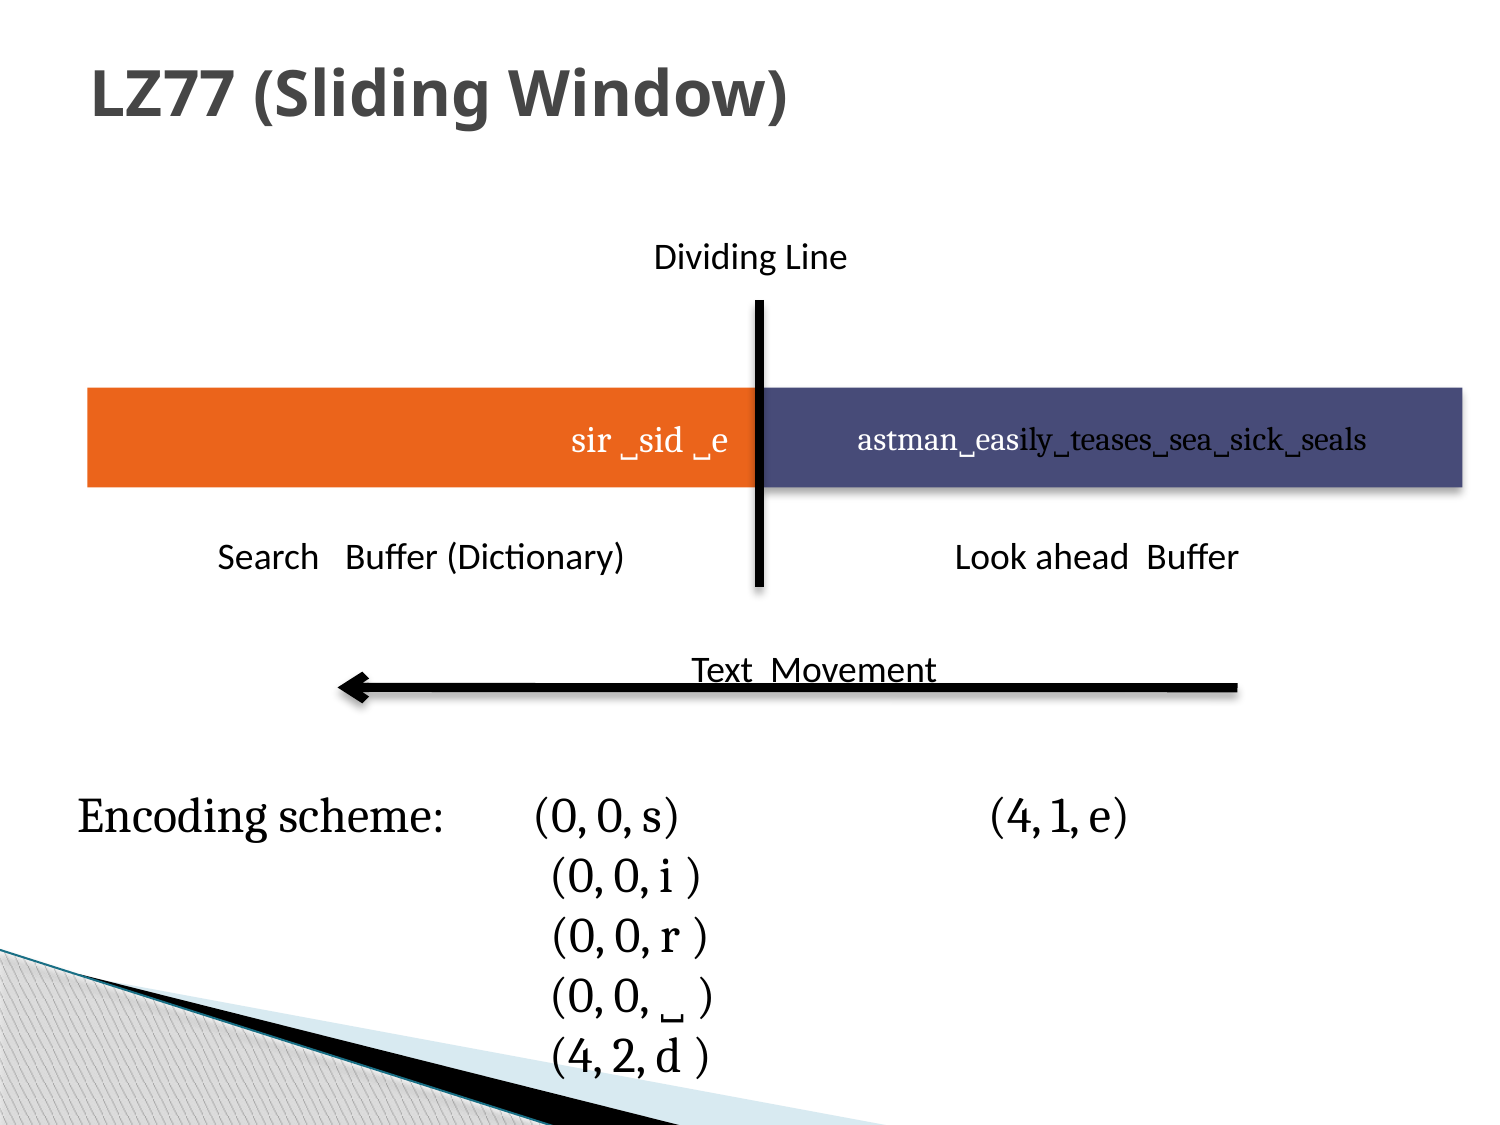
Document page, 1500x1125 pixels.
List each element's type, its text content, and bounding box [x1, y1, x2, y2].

text_box Encoding scheme: (0, 0, s) (4, 1, e) (0, 0, i ) (0, 0, r ) (0, 0, ˽ ) (4, 2, d ) [62, 774, 1425, 1090]
text_box Dividing Line [639, 224, 863, 285]
text_box Search Buffer (Dictionary) [202, 524, 641, 585]
text_box sir ˽sid ˽e [83, 383, 749, 492]
text_box Text Movement [676, 637, 953, 687]
text_box Look ahead Buffer [940, 524, 1255, 585]
text_box astman˽easily˽teases˽sea˽sick˽seals [769, 382, 1468, 493]
title LZ77 (Sliding Window) [75, 45, 1425, 138]
